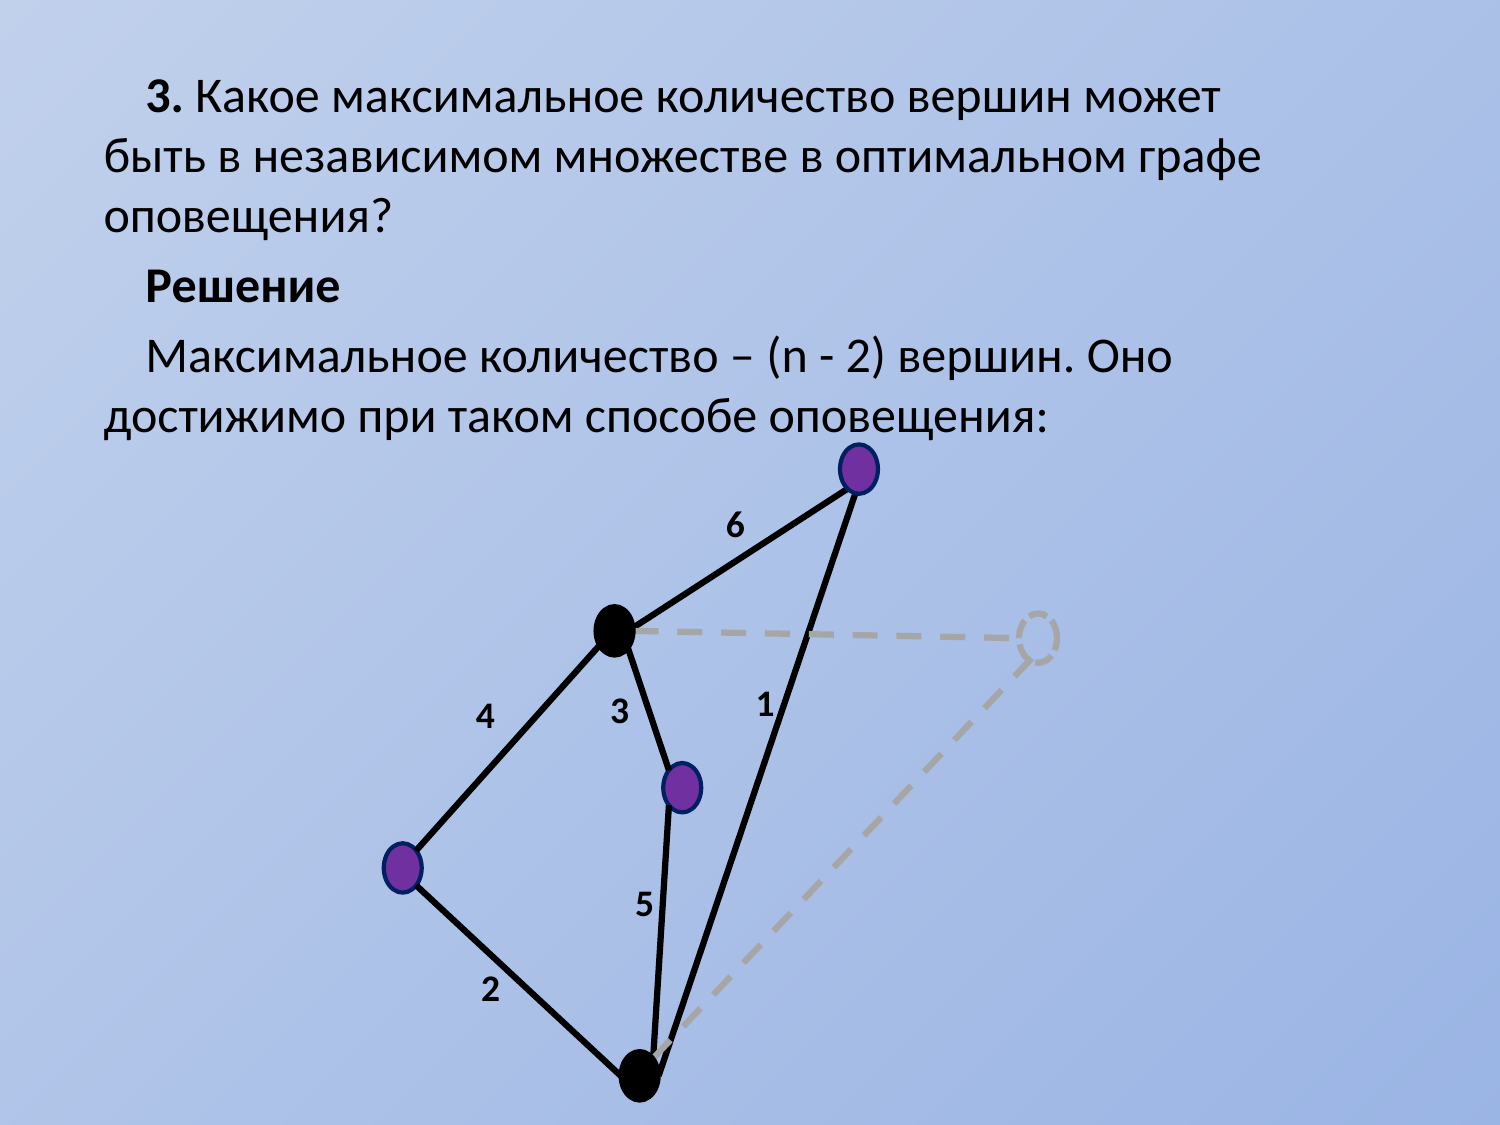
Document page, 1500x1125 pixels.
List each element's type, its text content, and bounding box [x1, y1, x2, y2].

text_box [383, 444, 1058, 1101]
list 3. Какое максимальное количество вершин может быть в независимом множестве в оптимальном графе оповещения? Решение Максимальное количество – (n - 2) вершин. Оно достижимо при таком способе оповещения: [88, 54, 1425, 1005]
